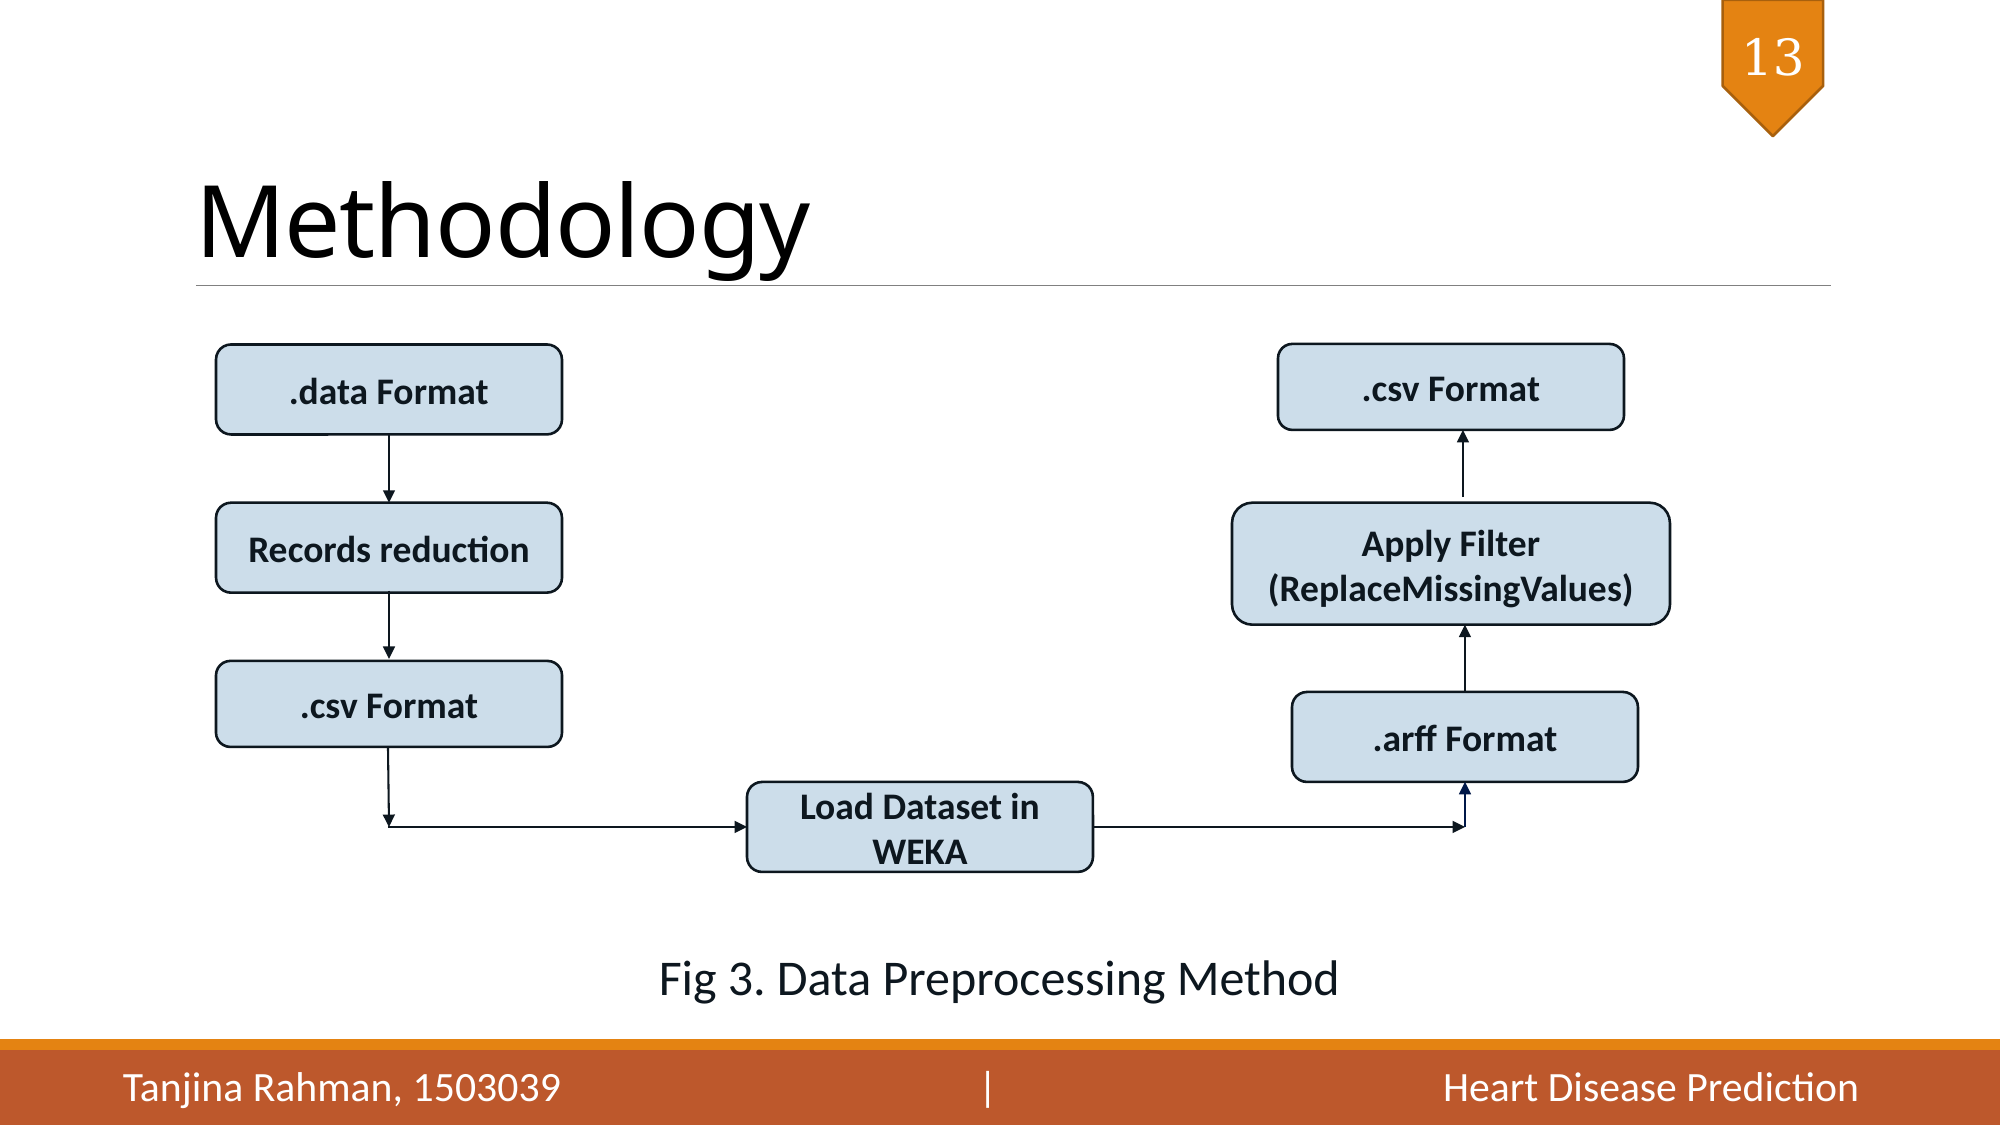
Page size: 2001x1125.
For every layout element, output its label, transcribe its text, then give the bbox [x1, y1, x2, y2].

text_box Apply Filter (ReplaceMissingValues) [1230, 501, 1672, 626]
text_box .csv Format [1276, 342, 1626, 432]
text_box Records reduction [214, 501, 564, 594]
text_box Load Dataset in WEKA [745, 780, 1095, 874]
text_box Tanjina Rahman, 1503039 | Heart Disease Prediction [88, 1052, 1897, 1117]
text_box Fig 3. Data Preprocessing Method [528, 933, 1482, 1018]
text_box .data Format [214, 343, 564, 436]
text_box 13 [1721, 0, 1825, 138]
title Methodology [180, 47, 1830, 285]
text_box .arff Format [1290, 690, 1640, 784]
text_box .csv Format [214, 659, 564, 749]
